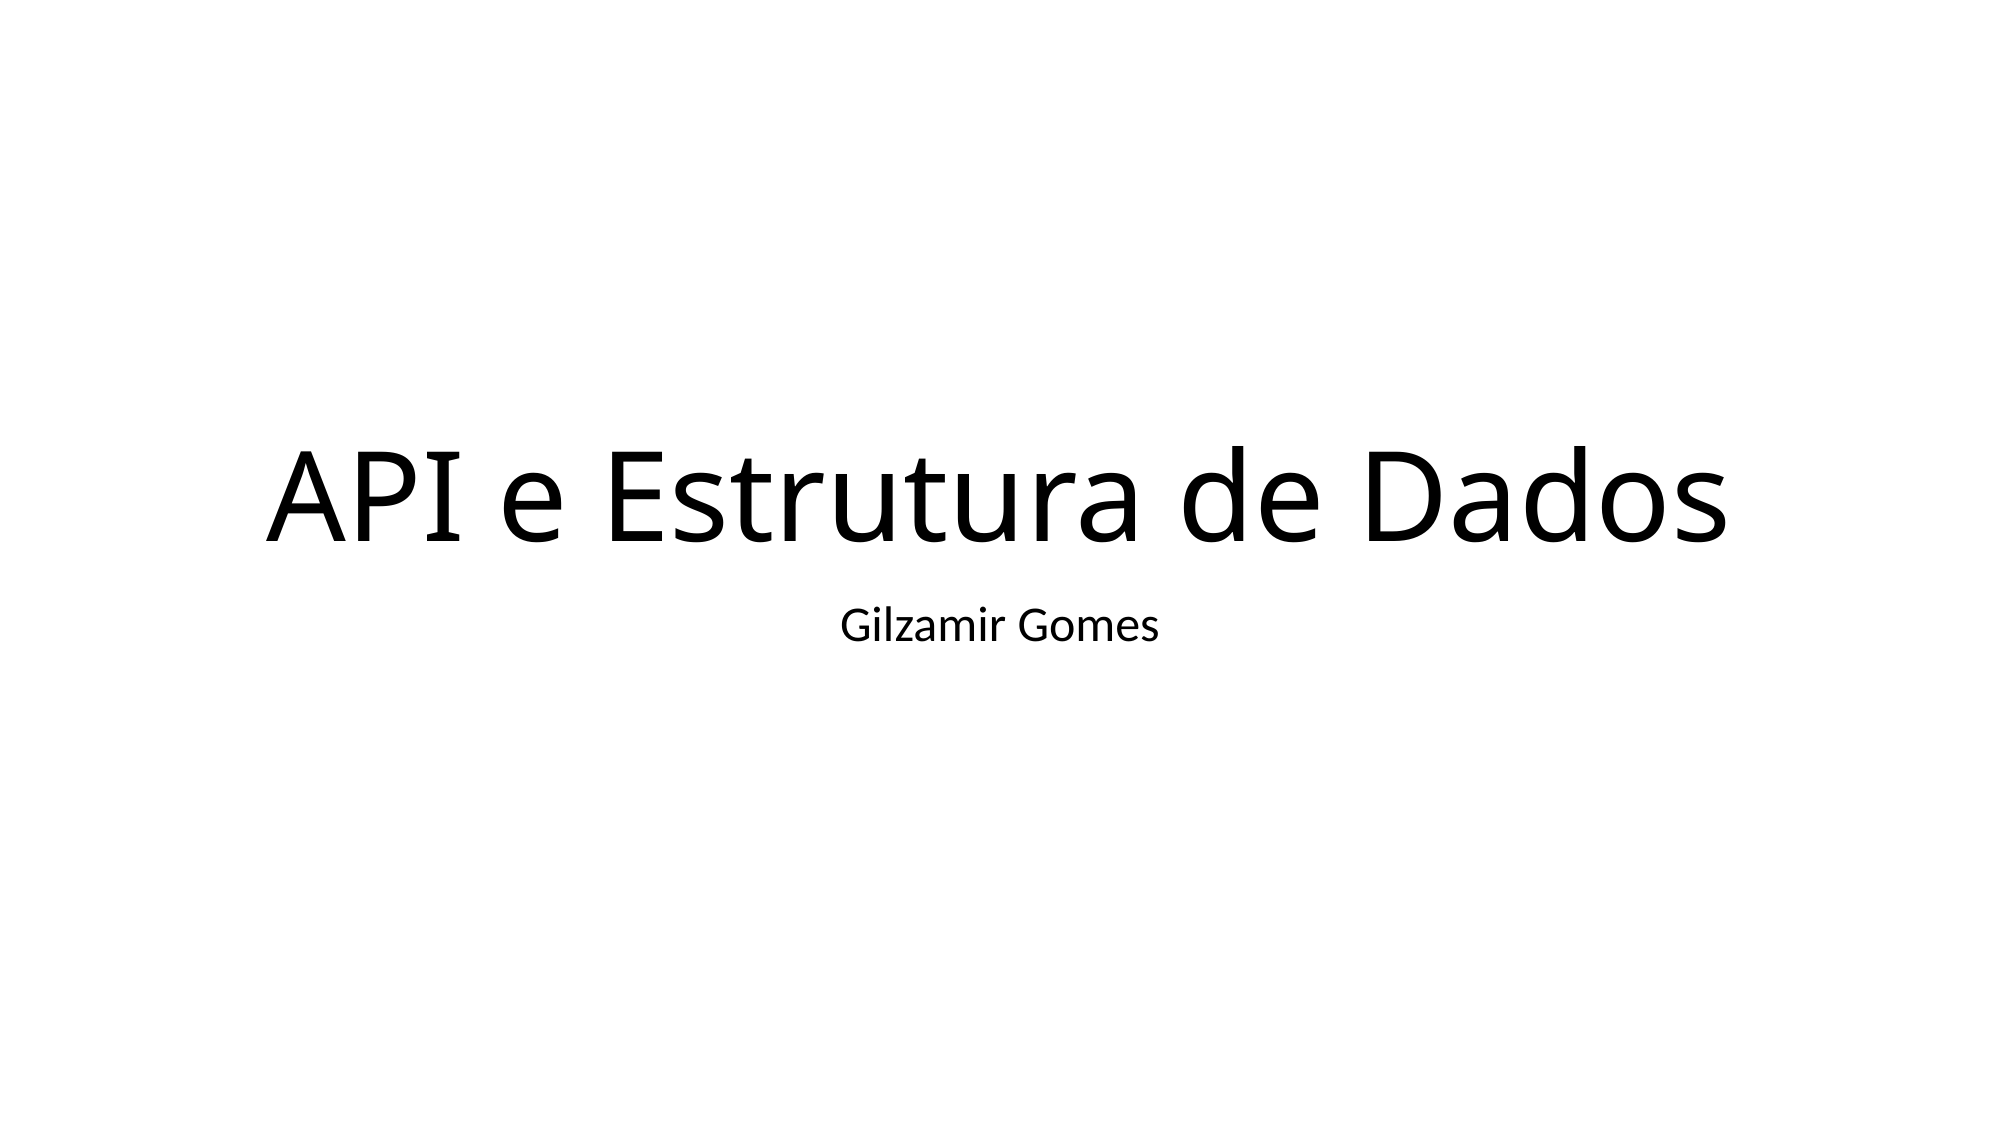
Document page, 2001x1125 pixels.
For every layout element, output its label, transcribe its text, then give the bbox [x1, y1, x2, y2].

title API e Estrutura de Dados [249, 184, 1750, 576]
subtitle Gilzamir Gomes [249, 590, 1750, 863]
